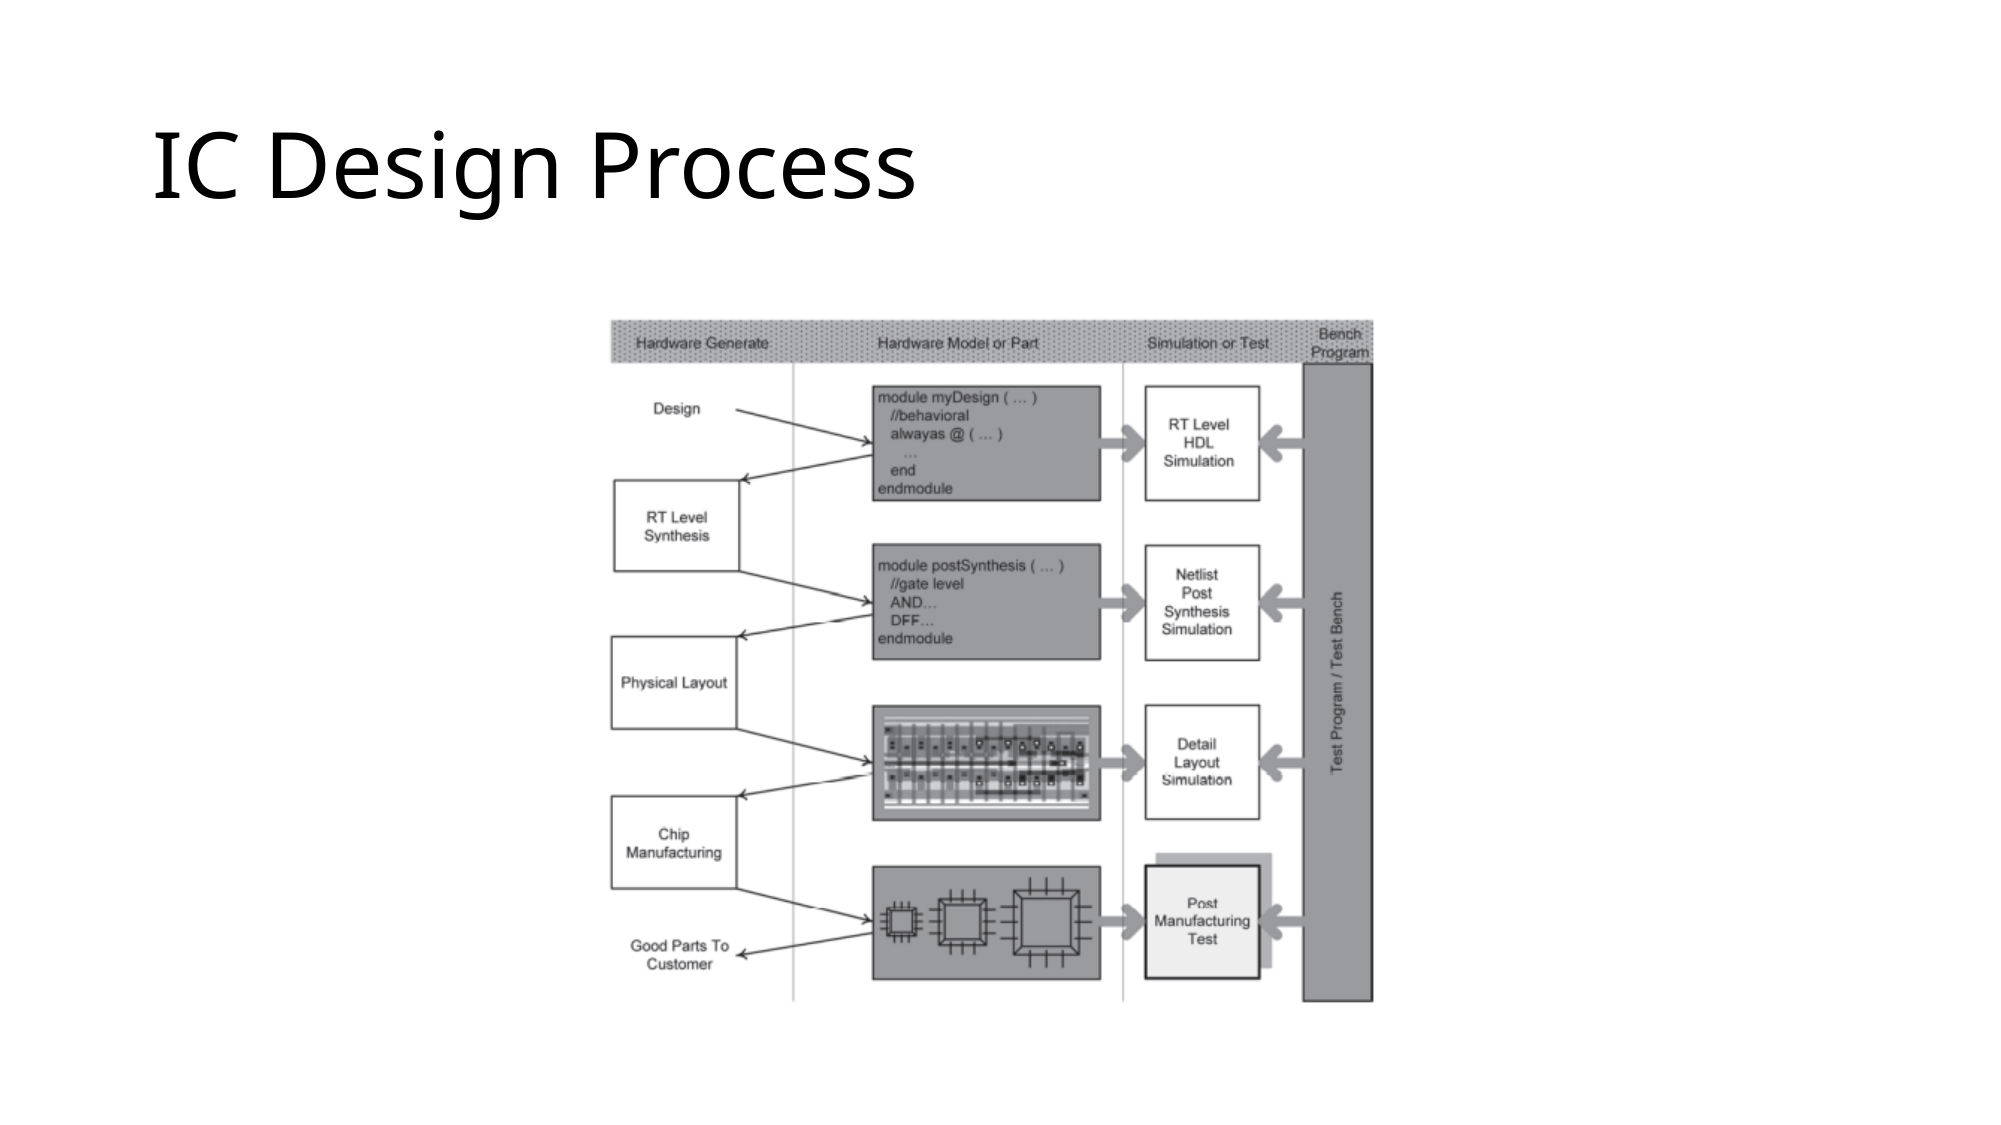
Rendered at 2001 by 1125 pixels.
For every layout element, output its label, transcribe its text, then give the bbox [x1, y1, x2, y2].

picture [598, 307, 1402, 1022]
text_box IC Design Process [137, 59, 1863, 278]
